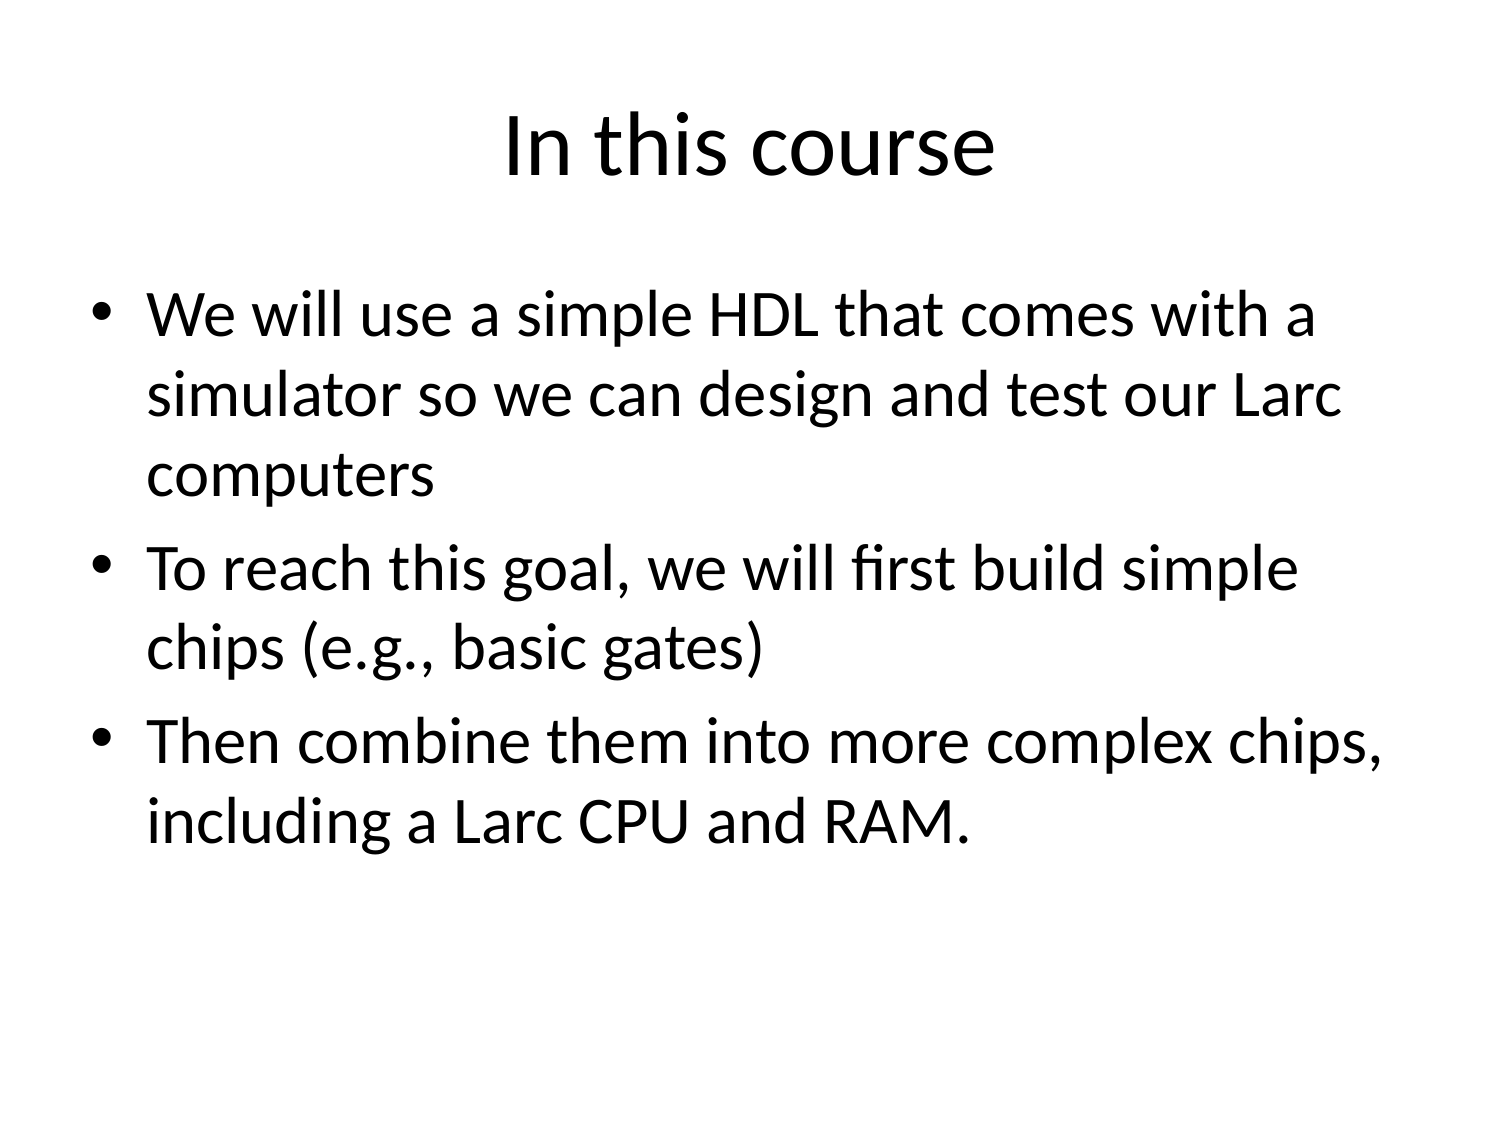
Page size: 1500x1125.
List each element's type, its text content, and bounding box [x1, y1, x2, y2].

list We will use a simple HDL that comes with a simulator so we can design and test our Larc computers To reach this goal, we will first build simple chips (e.g., basic gates) Then combine them into more complex chips, including a Larc CPU and RAM. [75, 262, 1425, 1005]
title In this course [75, 45, 1425, 233]
